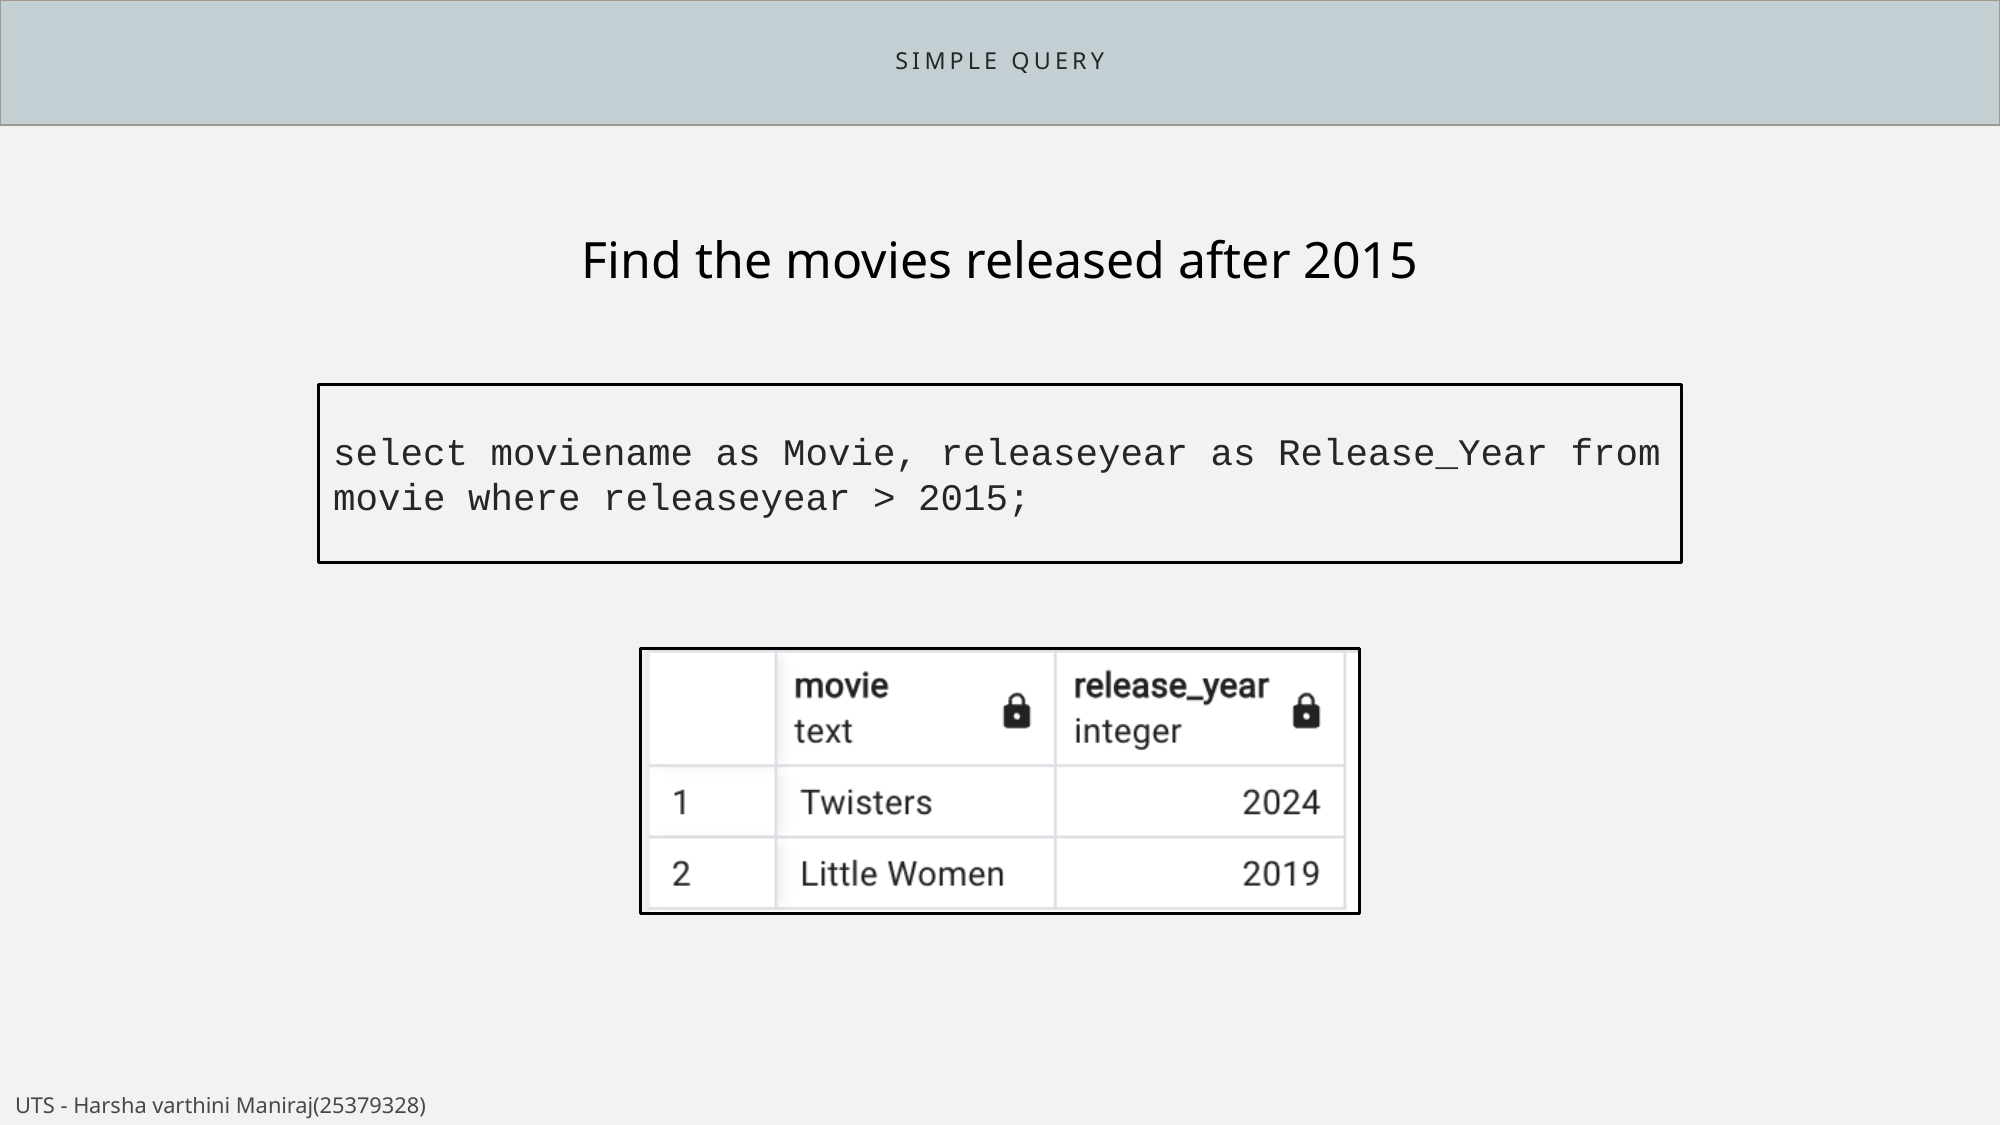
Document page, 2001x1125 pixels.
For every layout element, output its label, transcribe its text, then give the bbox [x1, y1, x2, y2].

text_box Find the movies released after 2015 [564, 220, 1436, 296]
title Simple query [363, 17, 1637, 108]
text_box [0, 0, 2000, 126]
list select moviename as Movie, releaseyear as Release_Year from movie where releaseyear > 2015; [318, 384, 1682, 563]
picture [642, 650, 1358, 913]
footer UTS - Harsha varthini Maniraj(25379328) [0, 1078, 968, 1125]
